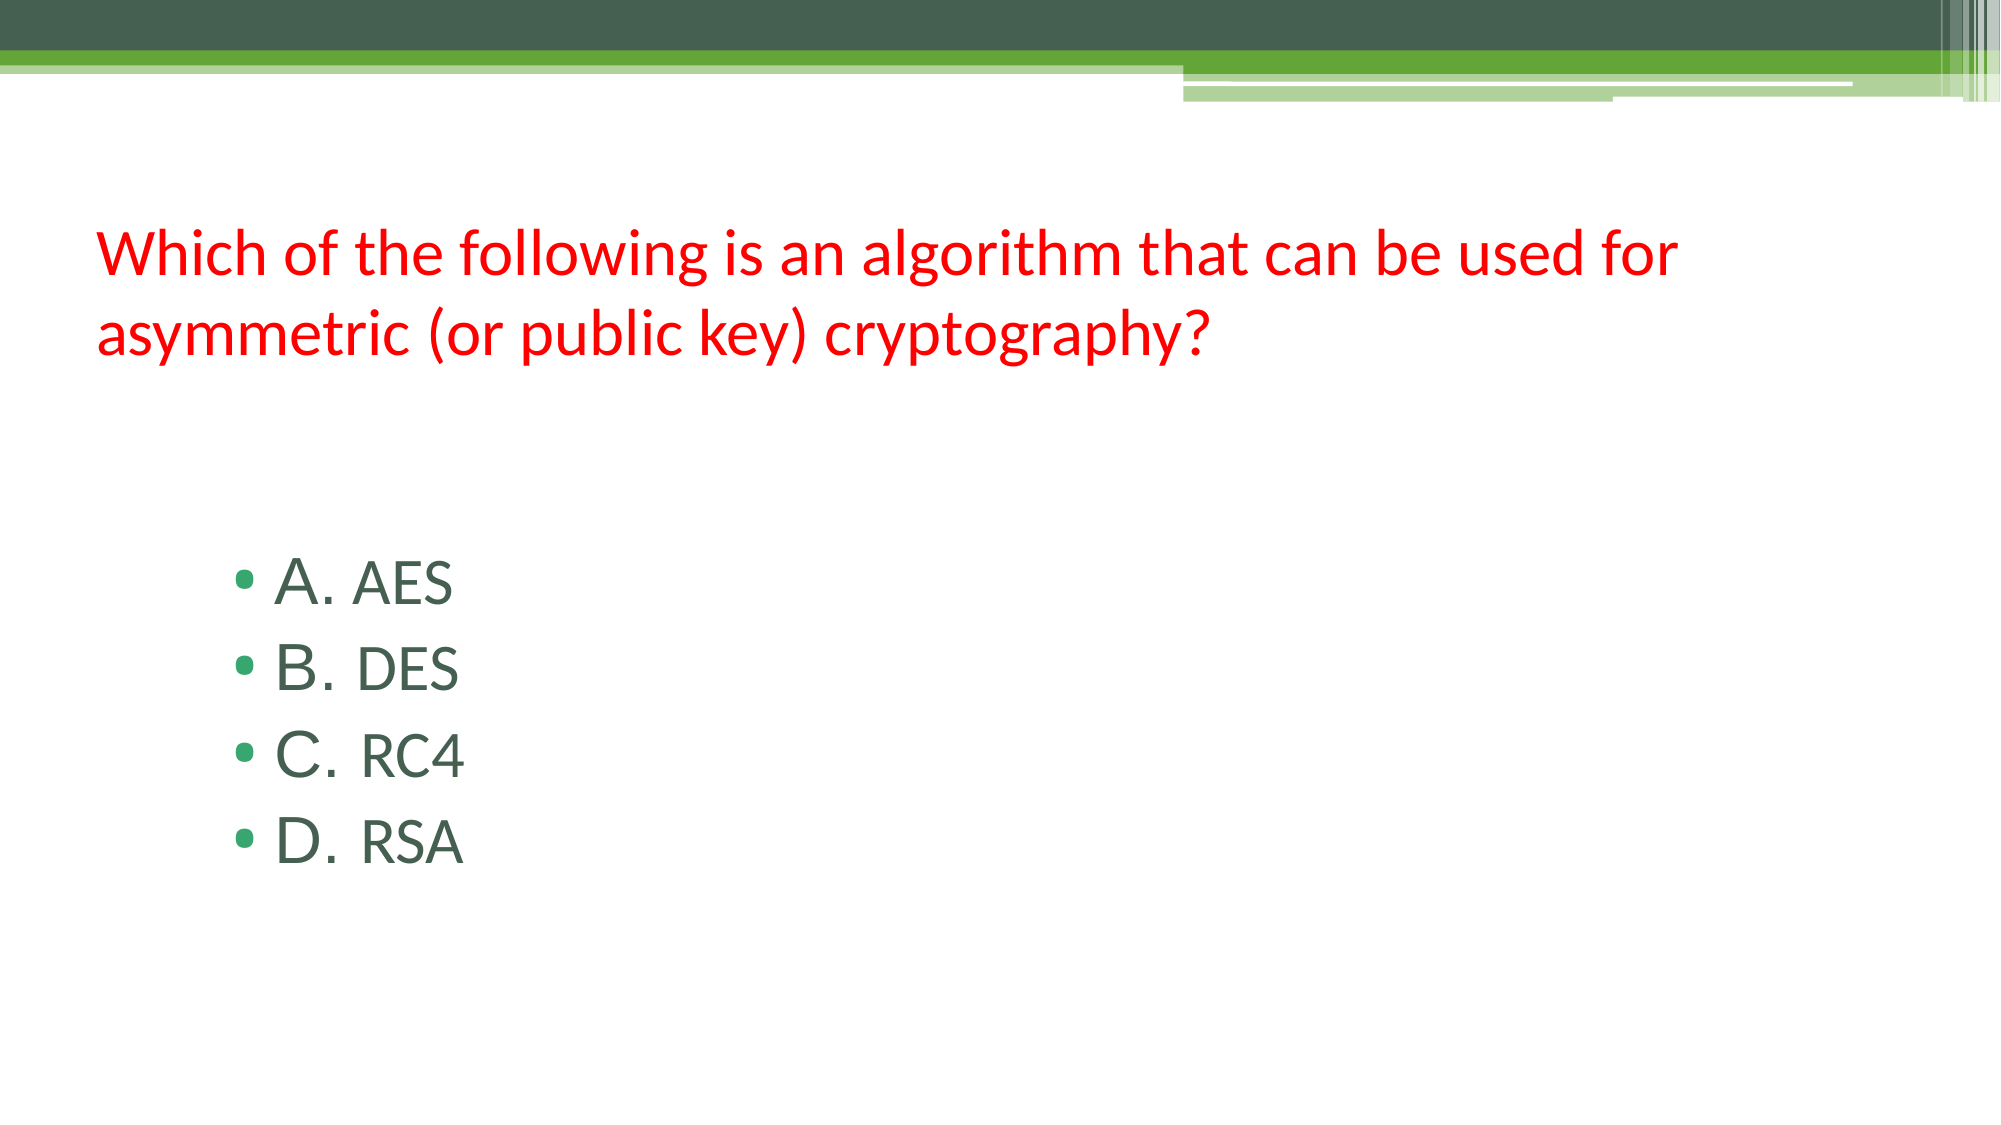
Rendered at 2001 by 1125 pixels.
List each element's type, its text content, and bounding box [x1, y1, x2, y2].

list A. AES B. DES C. RC4 D. RSA [200, 530, 2000, 1125]
title Which of the following is an algorithm that can be used for asymmetric (or public key) cryptography? [81, 201, 1882, 377]
